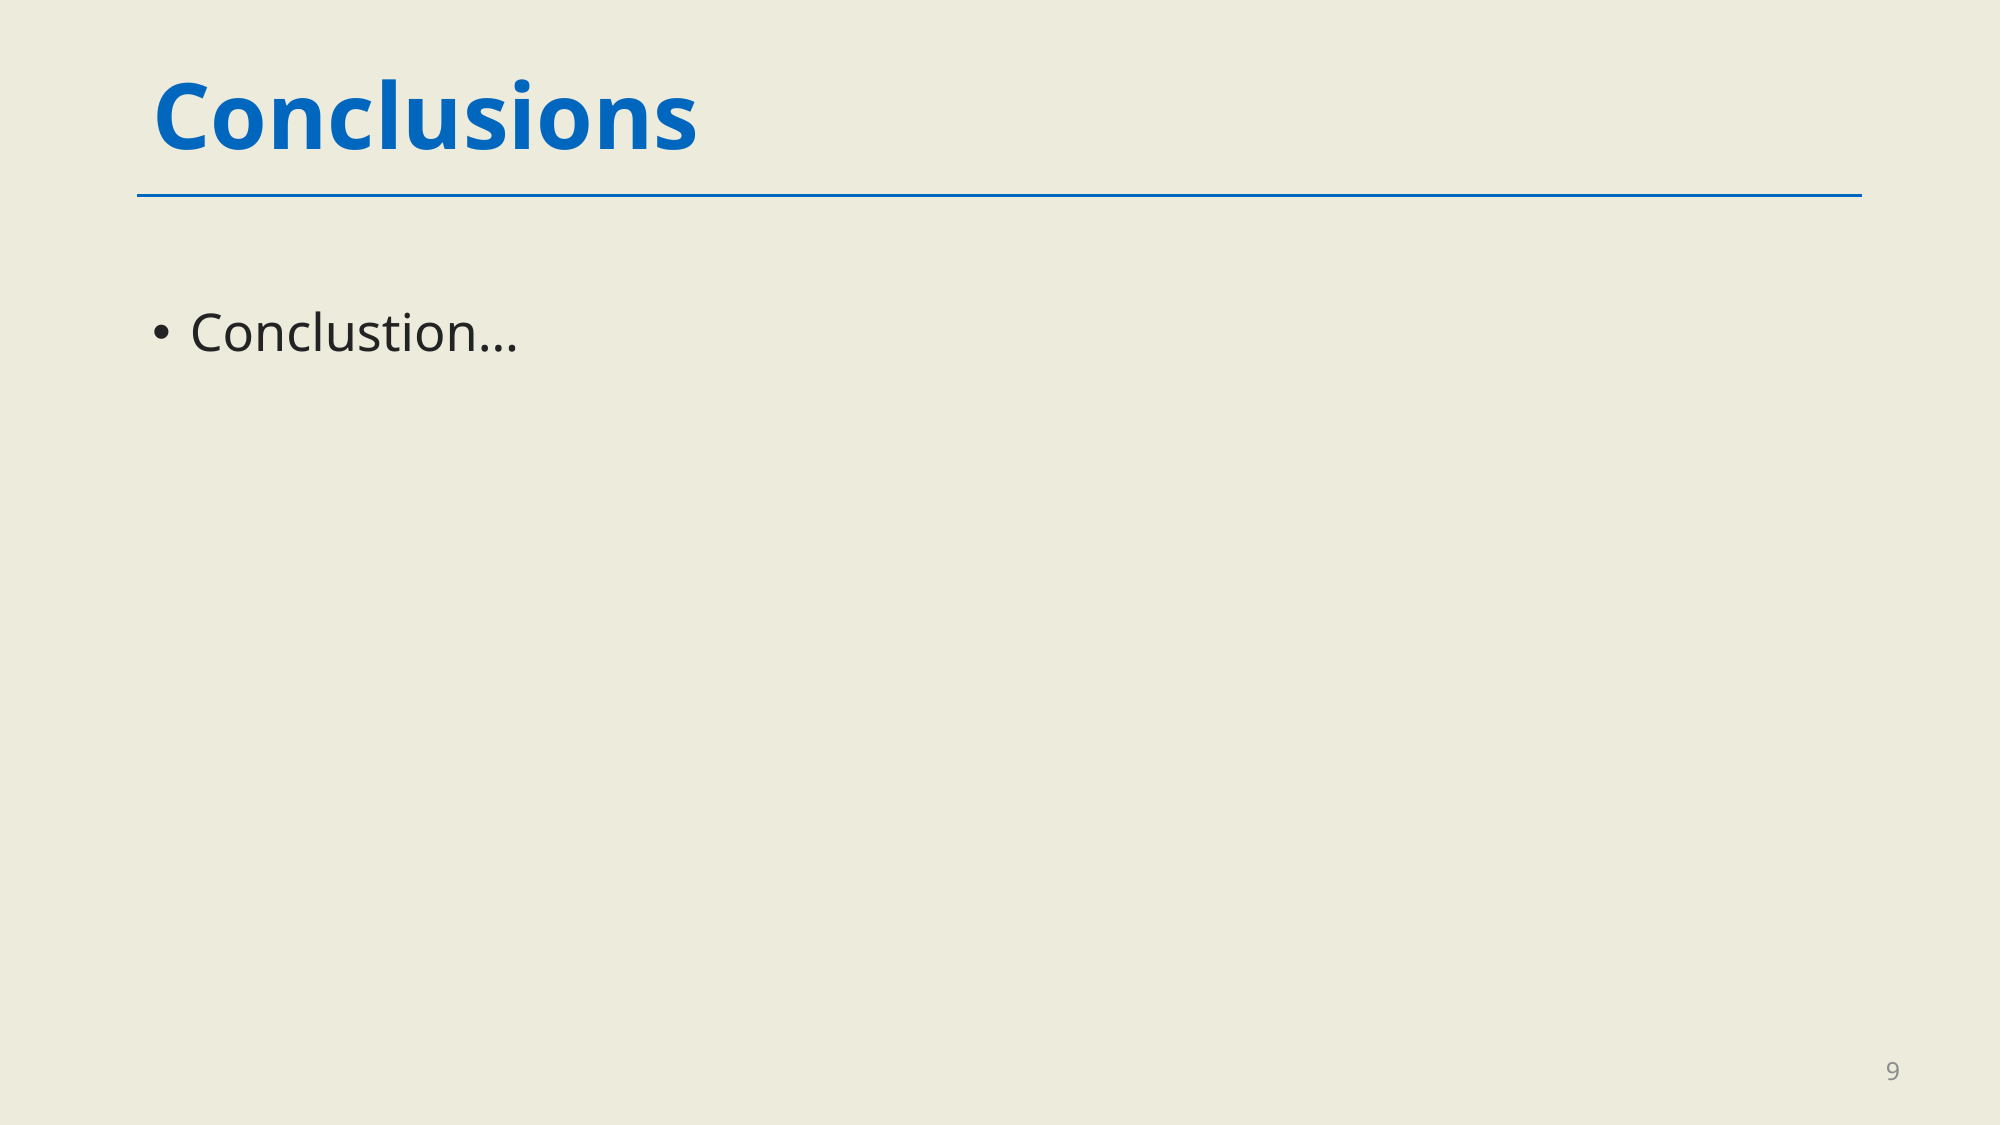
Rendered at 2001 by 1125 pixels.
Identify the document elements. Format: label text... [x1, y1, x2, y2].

slide_number 9 [1465, 1042, 1916, 1103]
title Conclusions [137, 59, 1863, 180]
list Conclustion… [137, 299, 1863, 1014]
